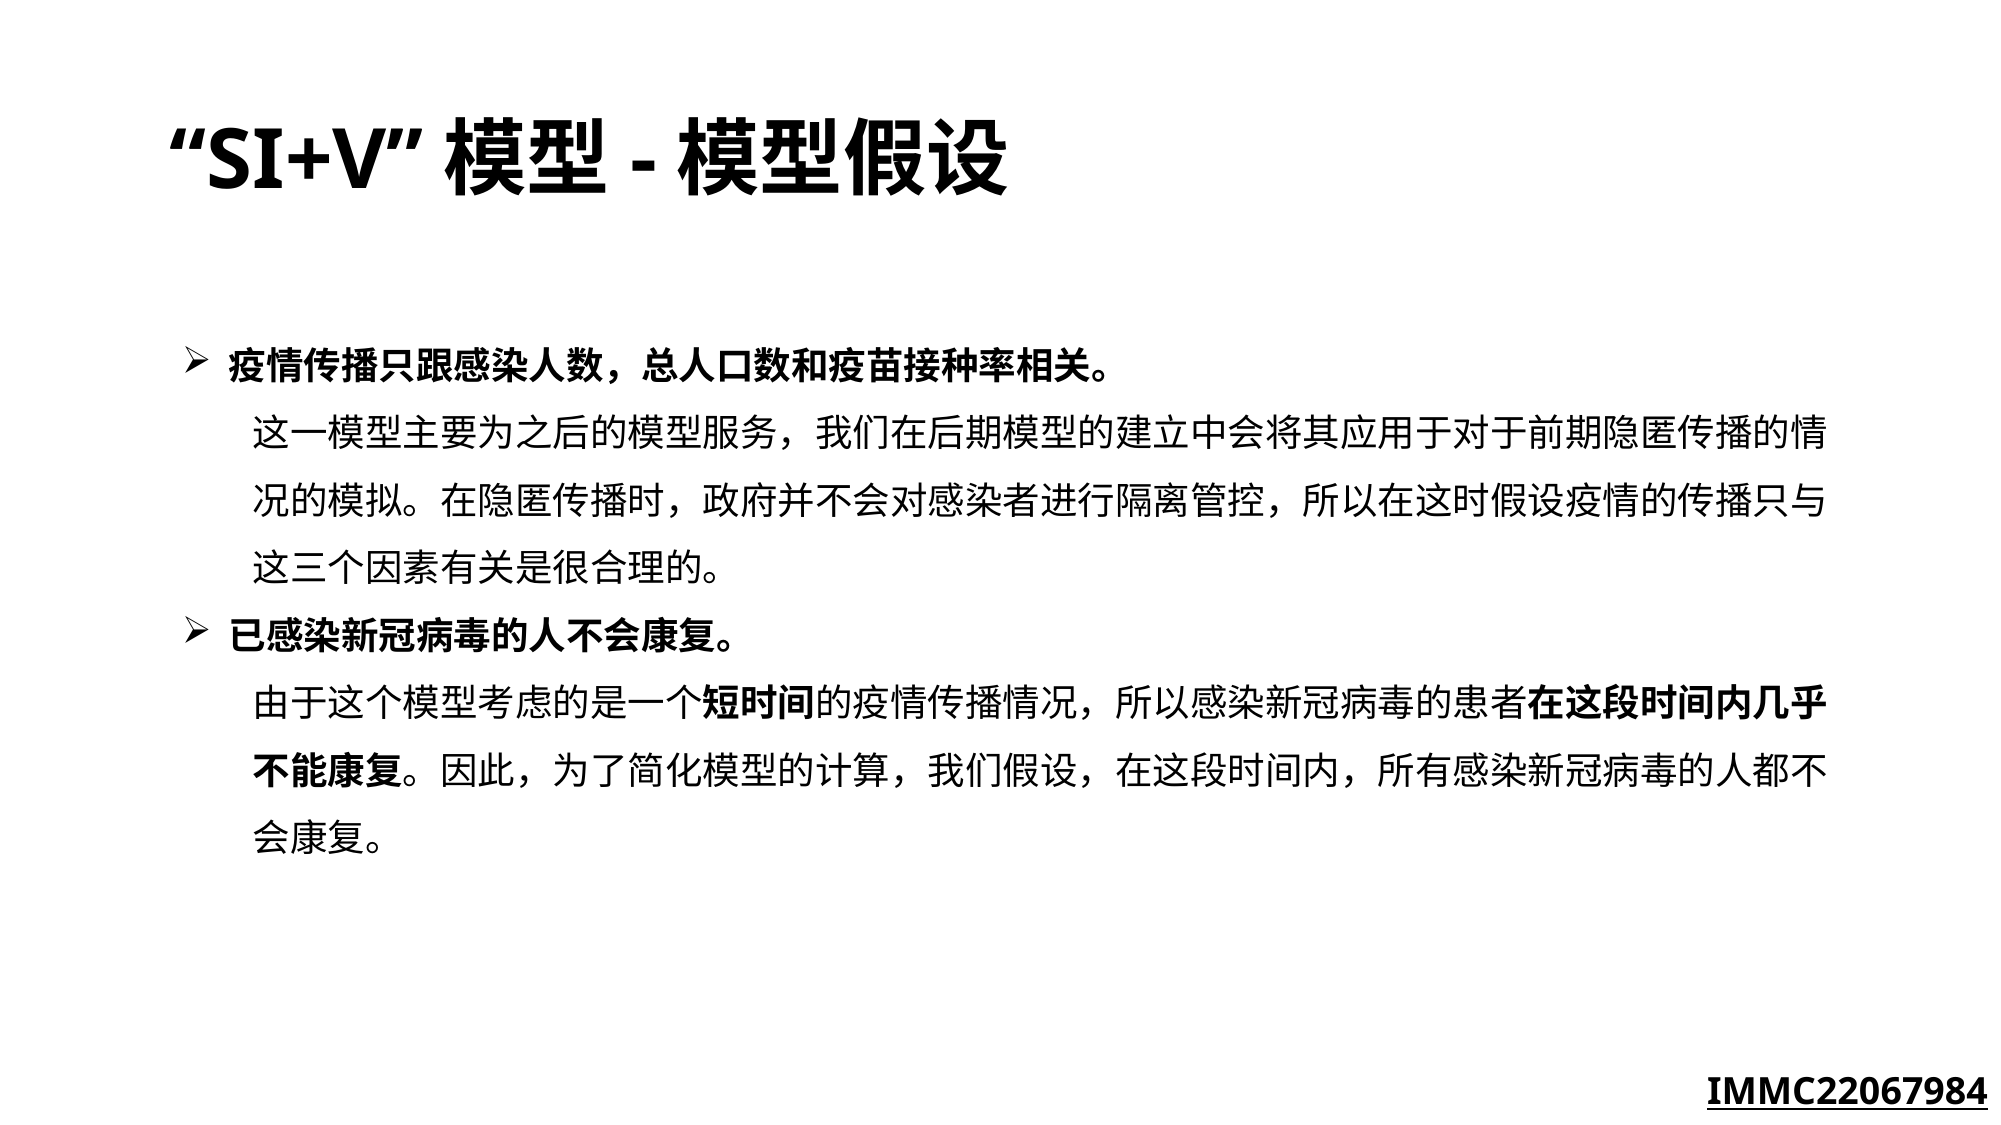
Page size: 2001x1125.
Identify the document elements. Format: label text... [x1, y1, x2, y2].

text_box “SI+V”模型-模型假设 [155, 97, 1025, 213]
text_box IMMC22067984 [1681, 1059, 2000, 1125]
text_box 疫情传播只跟感染人数，总人口数和疫苗接种率相关。 这一模型主要为之后的模型服务，我们在后期模型的建立中会将其应用于对于前期隐匿传播的情况的模拟。在隐匿传播时，政府并不会对感染者进行隔离管控，所以在这时假设疫情的传播只与这三个因素有关是很合理的。 已感染新冠病毒的人不会康复。 由于这个模型考虑的是一个短时间的疫情传播情况，所以感染新冠病毒的患者在这段时间内几乎不能康复。因此，为了简化模型的计算，我们假设，在这段时间内，所有感染新冠病毒的人都不会康复。 [167, 311, 1865, 867]
